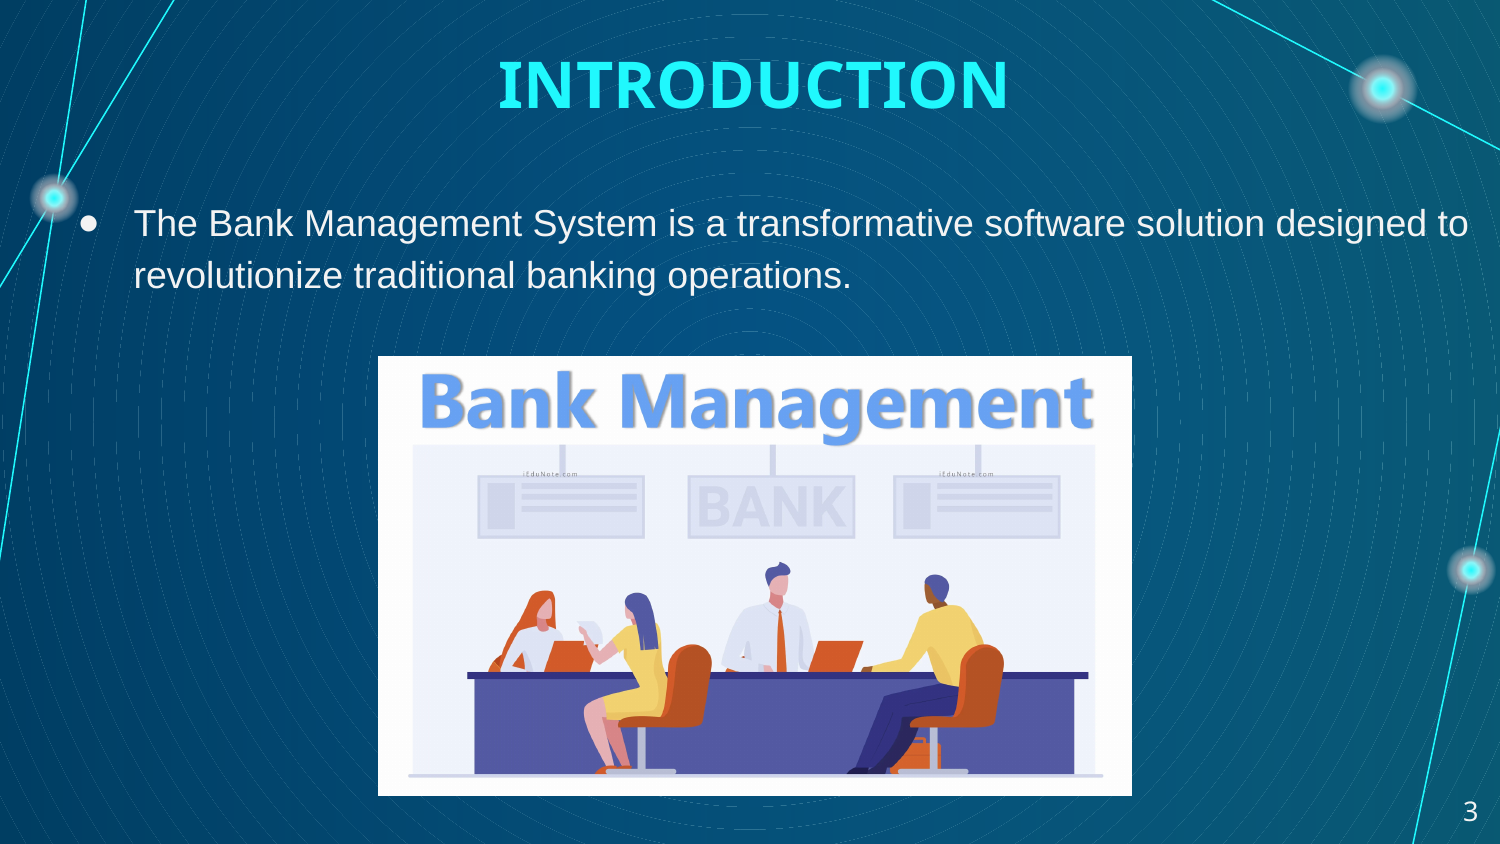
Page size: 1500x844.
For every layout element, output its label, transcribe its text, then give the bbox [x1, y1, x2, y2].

text_box The Bank Management System is a transformative software solution designed to revolutionize traditional banking operations. [43, 177, 1500, 351]
slide_number ‹#› [1403, 779, 1494, 844]
title INTRODUCTION [123, 28, 1387, 132]
picture [378, 353, 1132, 797]
